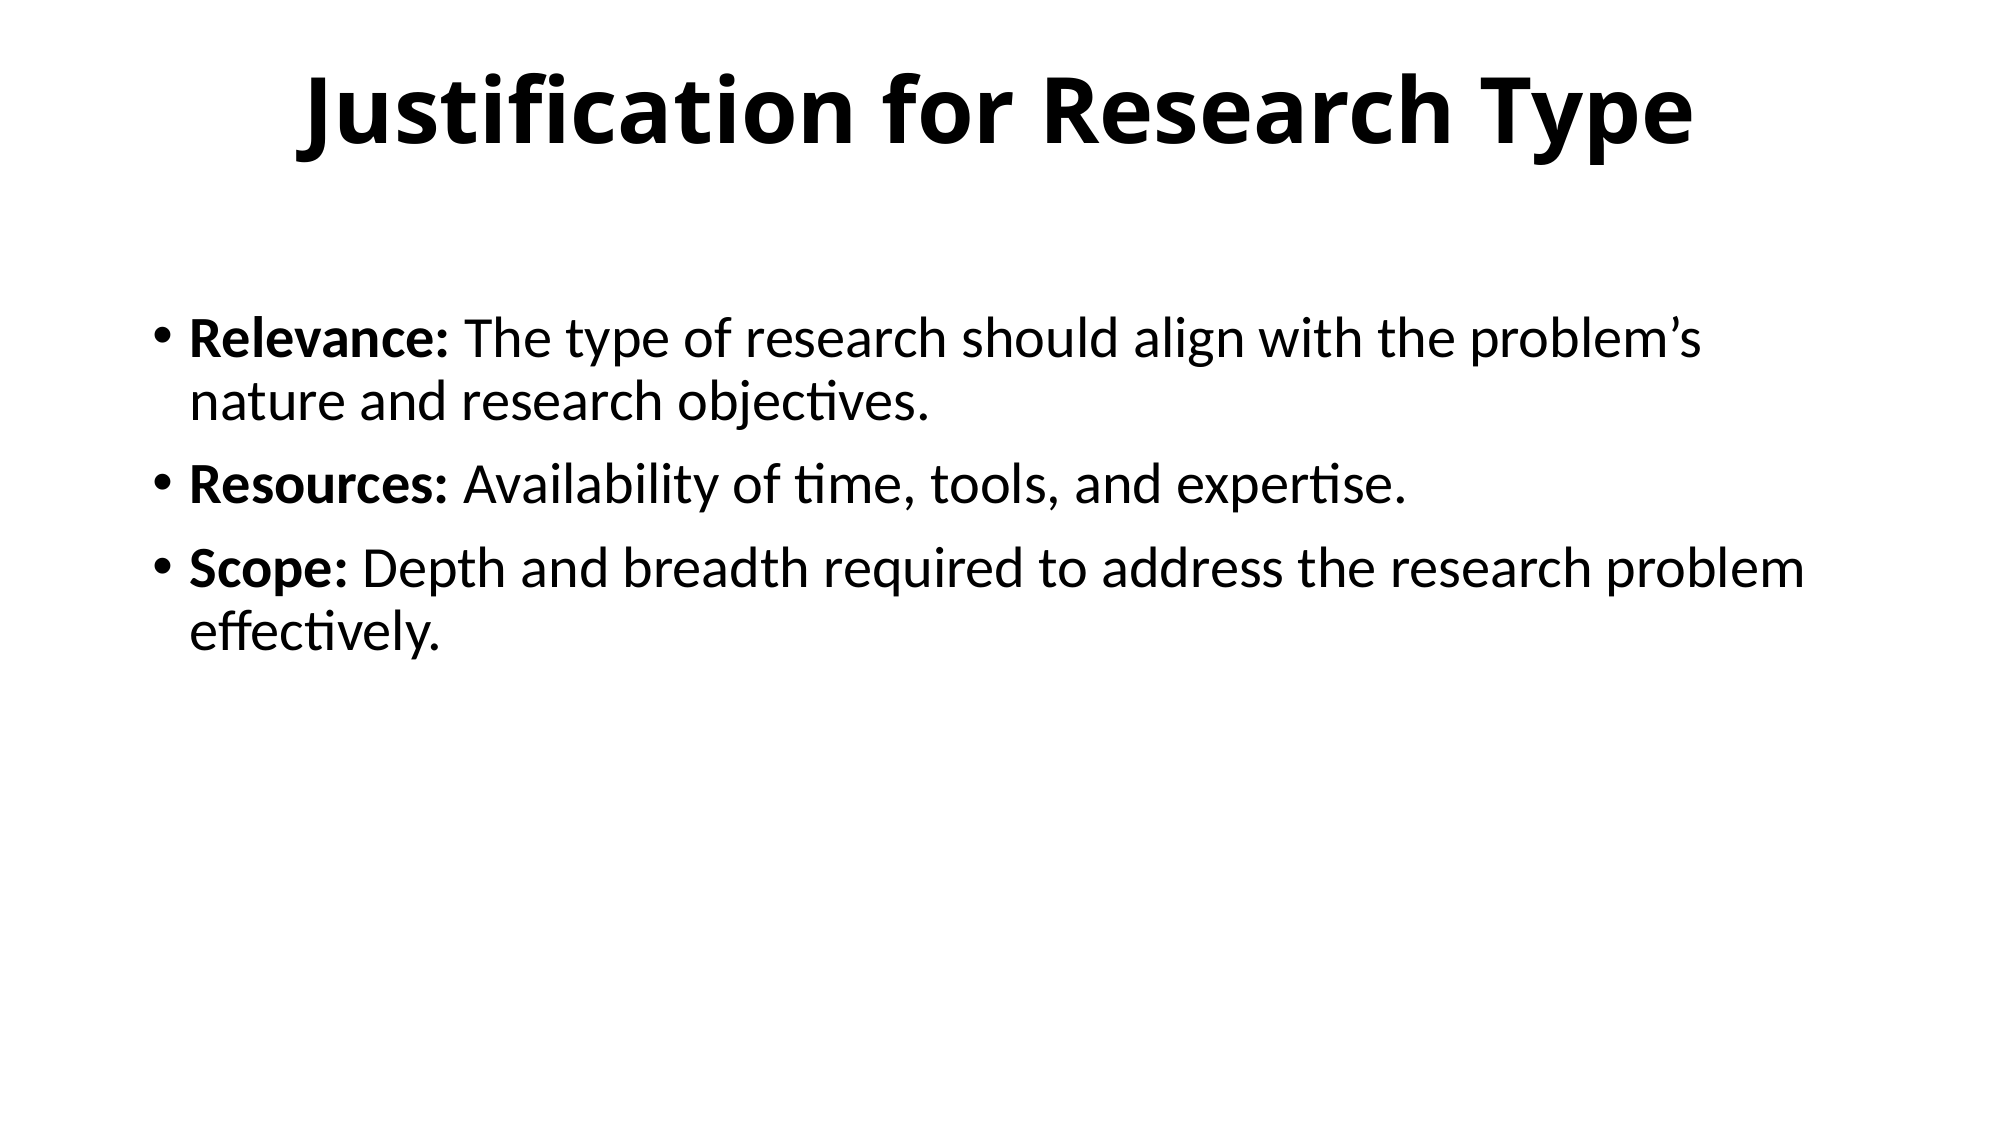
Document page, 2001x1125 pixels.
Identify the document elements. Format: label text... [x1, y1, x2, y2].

title Justification for Research Type [137, 59, 1863, 278]
list Relevance: The type of research should align with the problem’s nature and research objectives. Resources: Availability of time, tools, and expertise. Scope: Depth and breadth required to address the research problem effectively. [137, 299, 1863, 1014]
